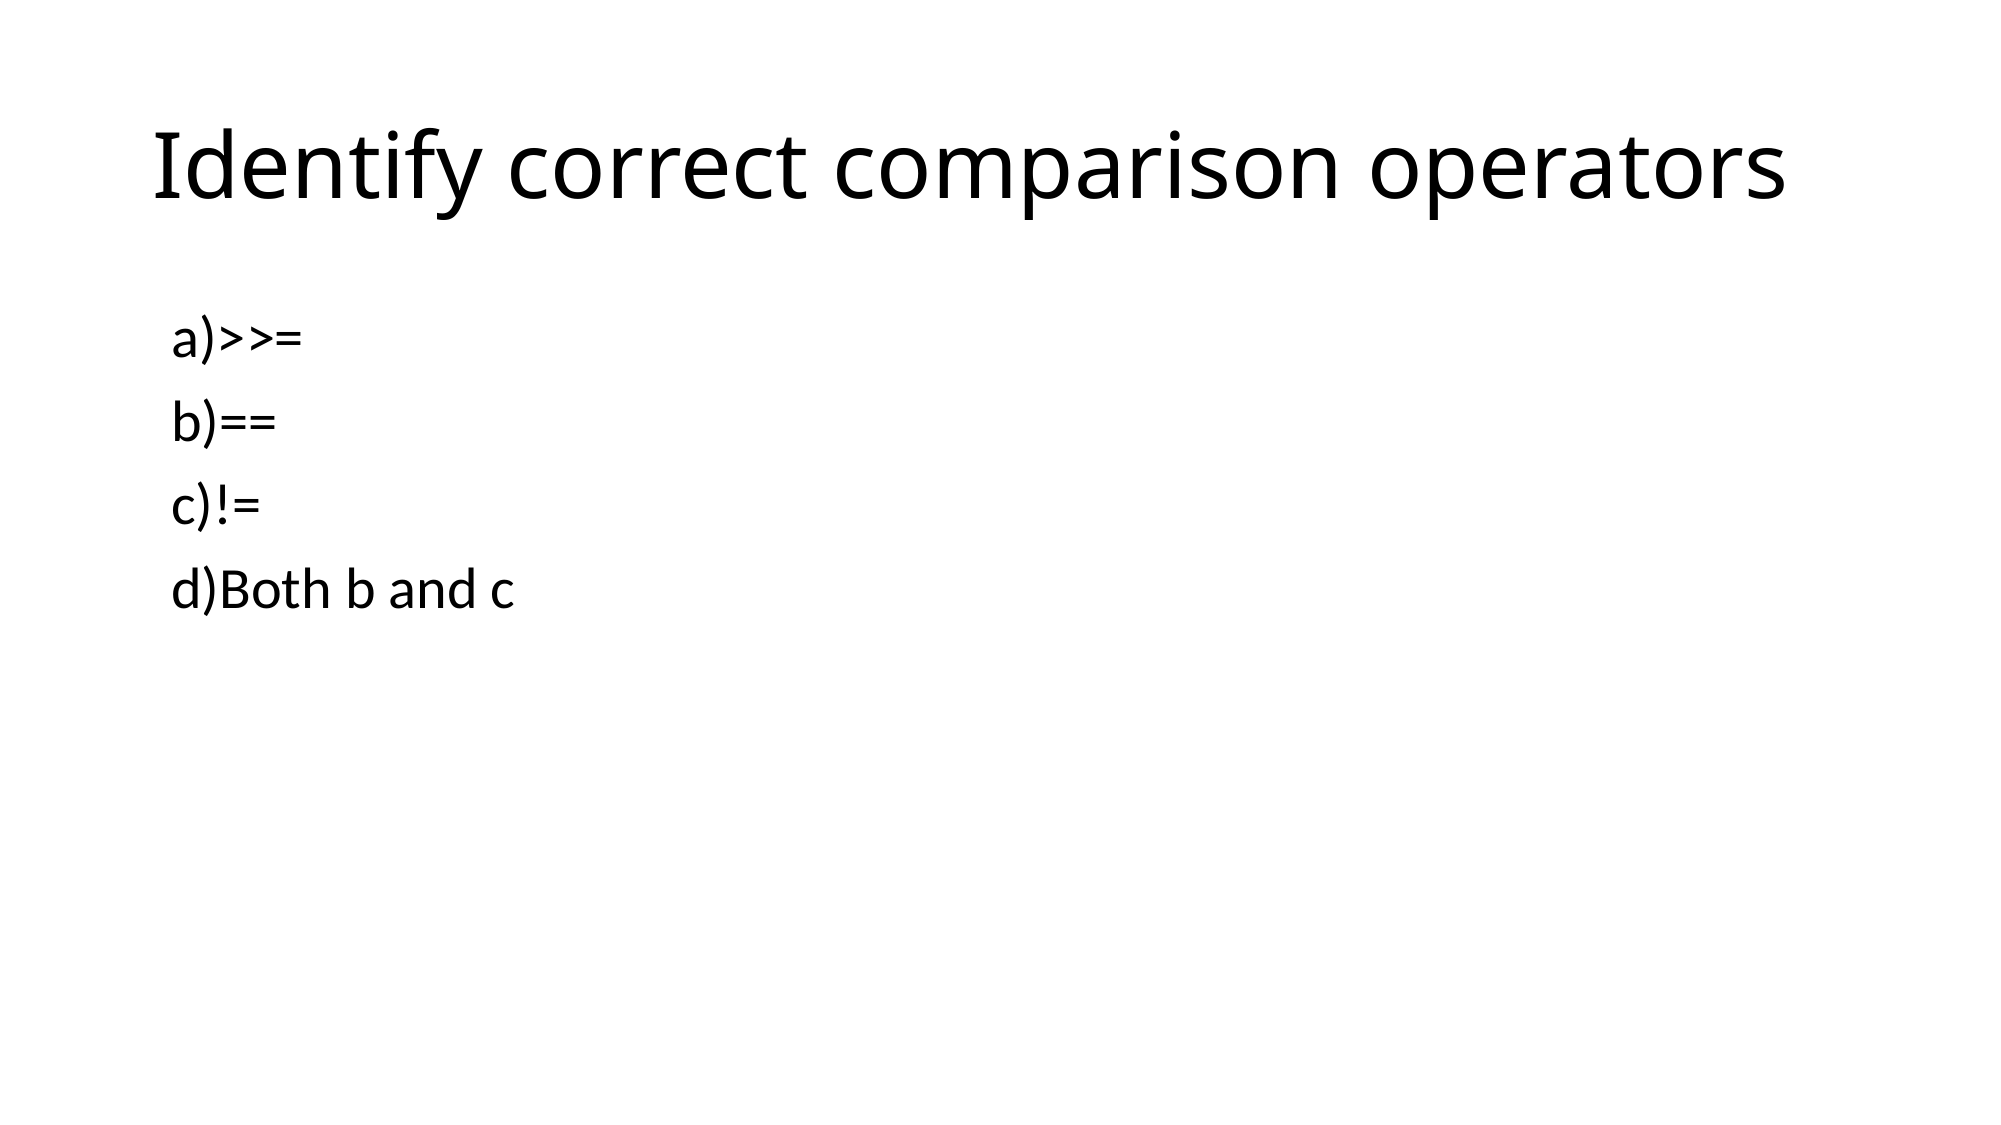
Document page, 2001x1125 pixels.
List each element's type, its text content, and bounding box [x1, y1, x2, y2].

title Identify correct comparison operators [137, 59, 1863, 278]
list a)>>= b)== c)!= d)Both b and c [137, 299, 1863, 1014]
